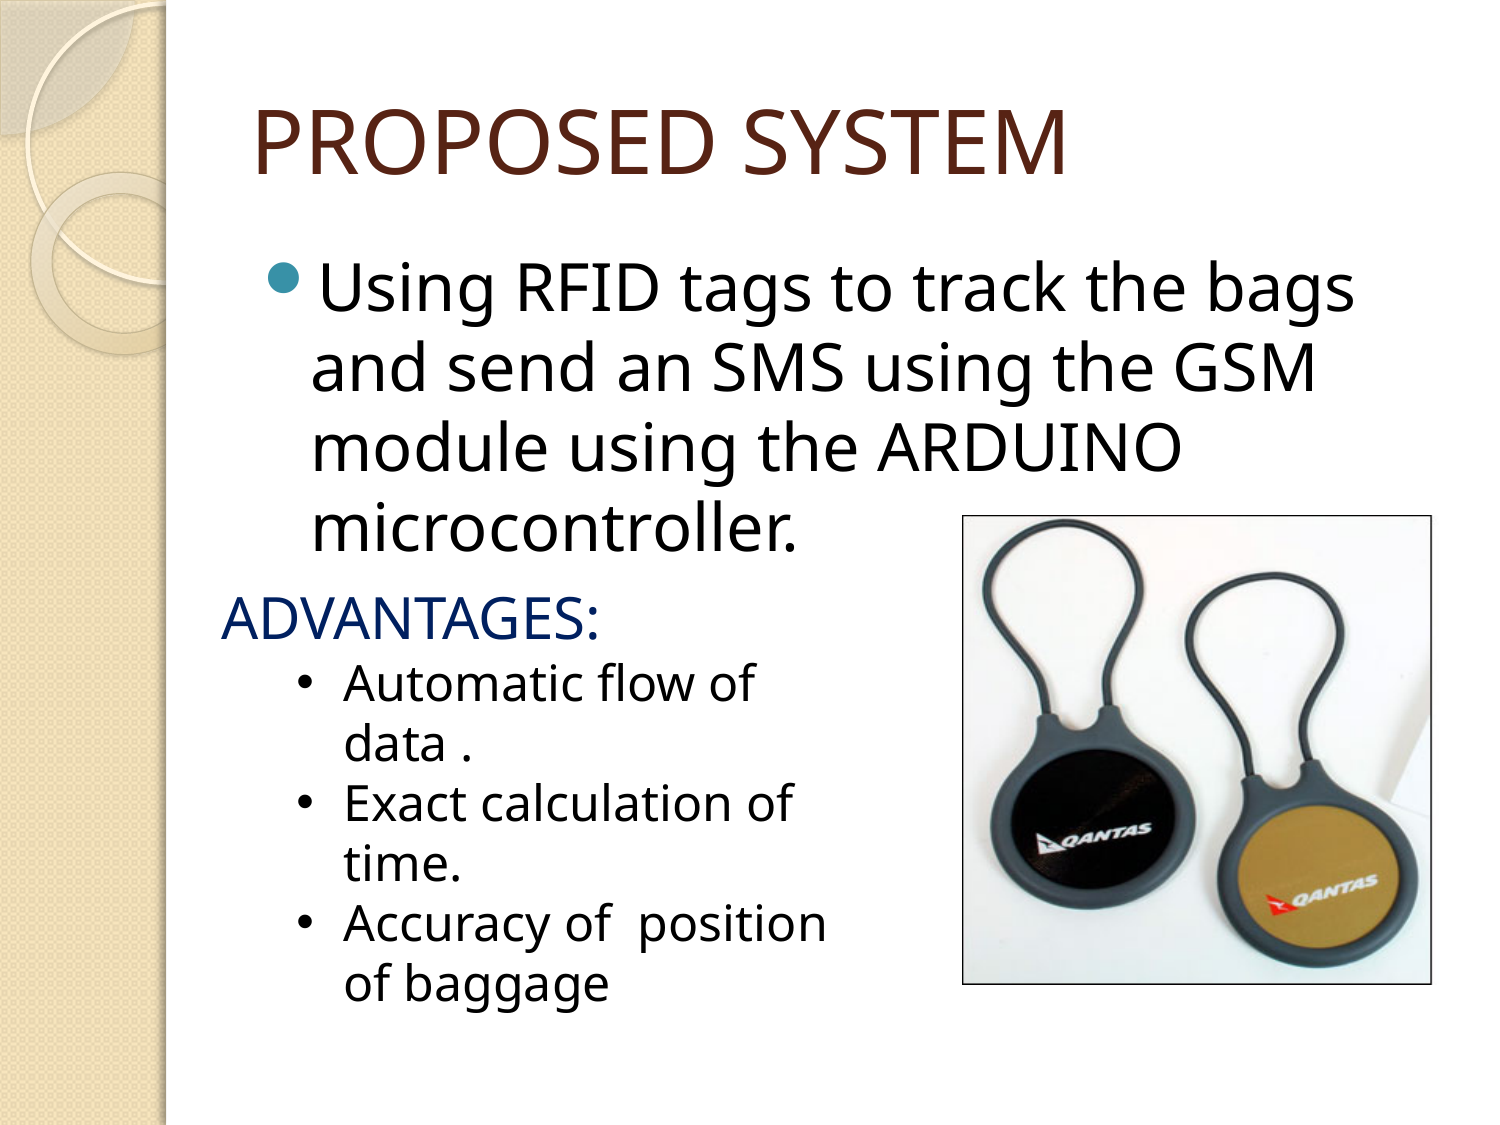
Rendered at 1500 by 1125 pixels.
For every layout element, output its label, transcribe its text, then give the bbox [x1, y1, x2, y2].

picture [962, 514, 1440, 985]
title PROPOSED SYSTEM [235, 45, 1466, 233]
list Using RFID tags to track the bags and send an SMS using the GSM module using the ARDUINO microcontroller. [235, 237, 1466, 1025]
text_box ADVANTAGES: Automatic flow of data . Exact calculation of time. Accuracy of position of baggage [206, 574, 880, 1019]
